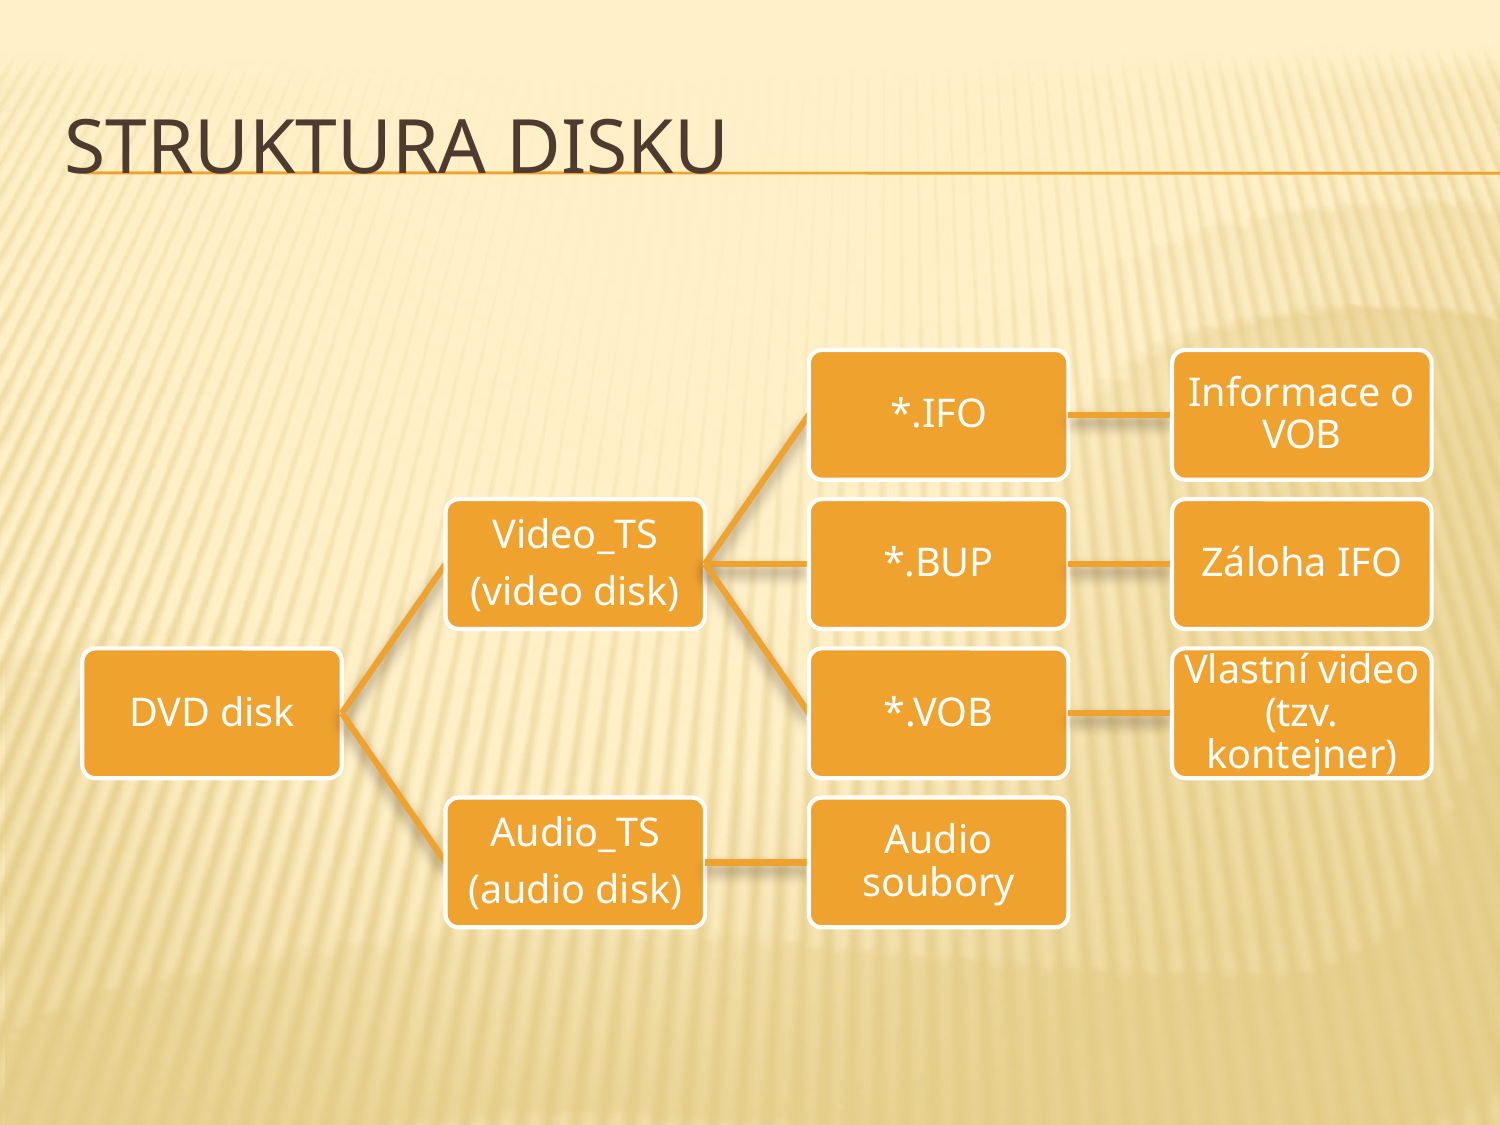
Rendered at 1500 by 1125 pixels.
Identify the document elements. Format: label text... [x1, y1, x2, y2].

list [81, 175, 1433, 1102]
title Struktura disku [50, 75, 1475, 213]
